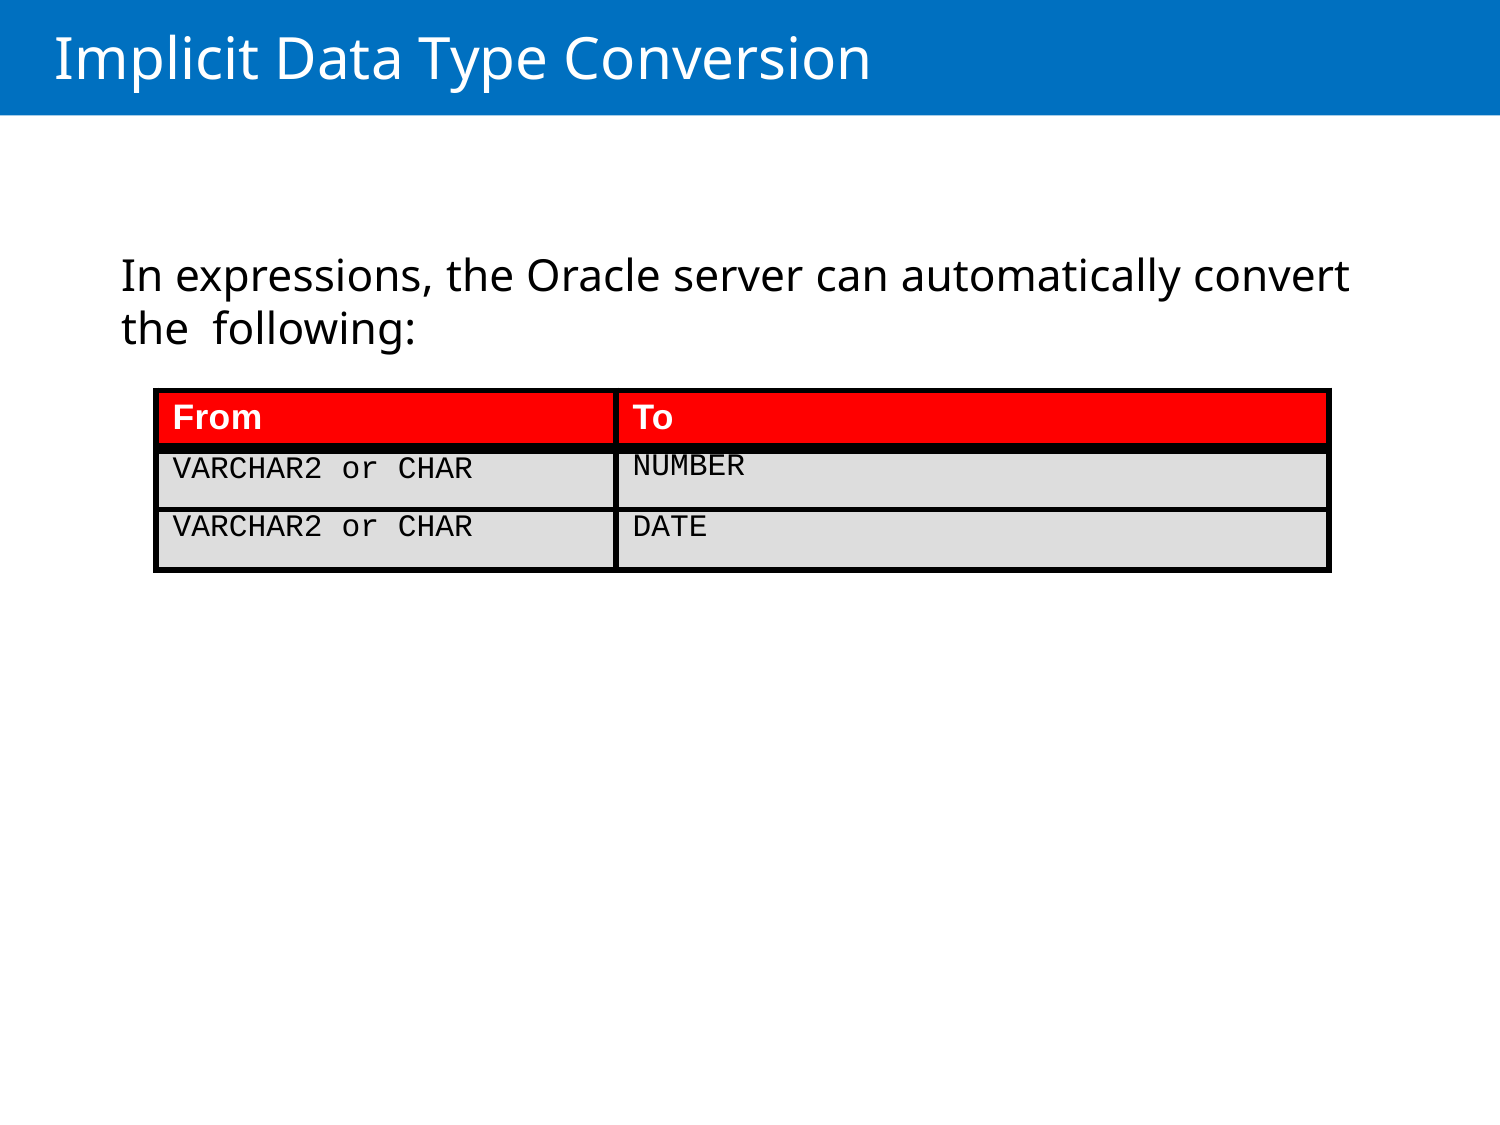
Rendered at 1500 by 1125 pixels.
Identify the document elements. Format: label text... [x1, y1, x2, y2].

table_header To [619, 393, 1326, 443]
title Implicit Data Type Conversion [52, 0, 1471, 151]
text_box In expressions, the Oracle server can automatically convert the following: [119, 245, 1366, 354]
table_cell DATE [619, 512, 1326, 567]
table_cell NUMBER [619, 454, 1326, 507]
table_cell VARCHAR2 or CHAR [159, 512, 613, 567]
table_cell VARCHAR2 or CHAR [159, 454, 613, 507]
table_header From [159, 393, 613, 443]
